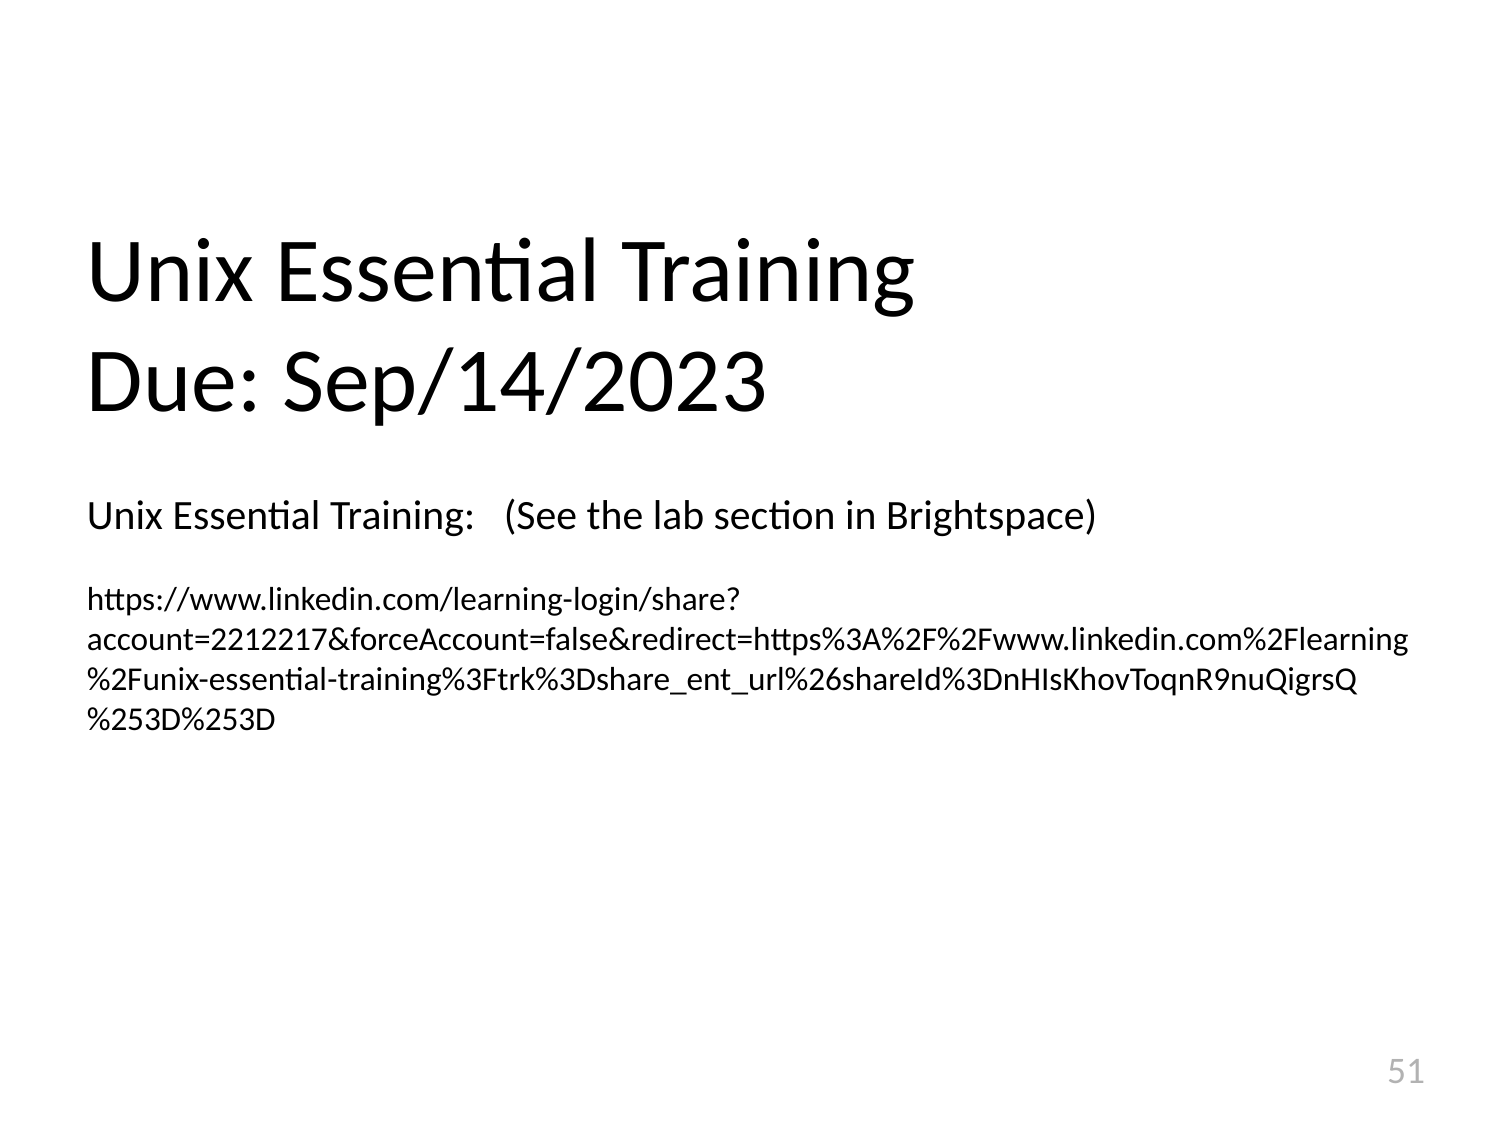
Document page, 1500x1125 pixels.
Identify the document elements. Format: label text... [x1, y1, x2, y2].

title Unix Essential Training Due: Sep/14/2023 [86, 99, 1438, 545]
list Unix Essential Training: (See the lab section in Brightspace) https://www.linkedin.com/learning-login/share?account=2212217&forceAccount=false&redirect=https%3A%2F%2Fwww.linkedin.com%2Flearning%2Funix-essential-training%3Ftrk%3Dshare_ent_url%26shareId%3DnHIsKhovToqnR9nuQigrsQ%253D%253D [86, 487, 1414, 740]
slide_number 51 [1080, 1046, 1425, 1103]
